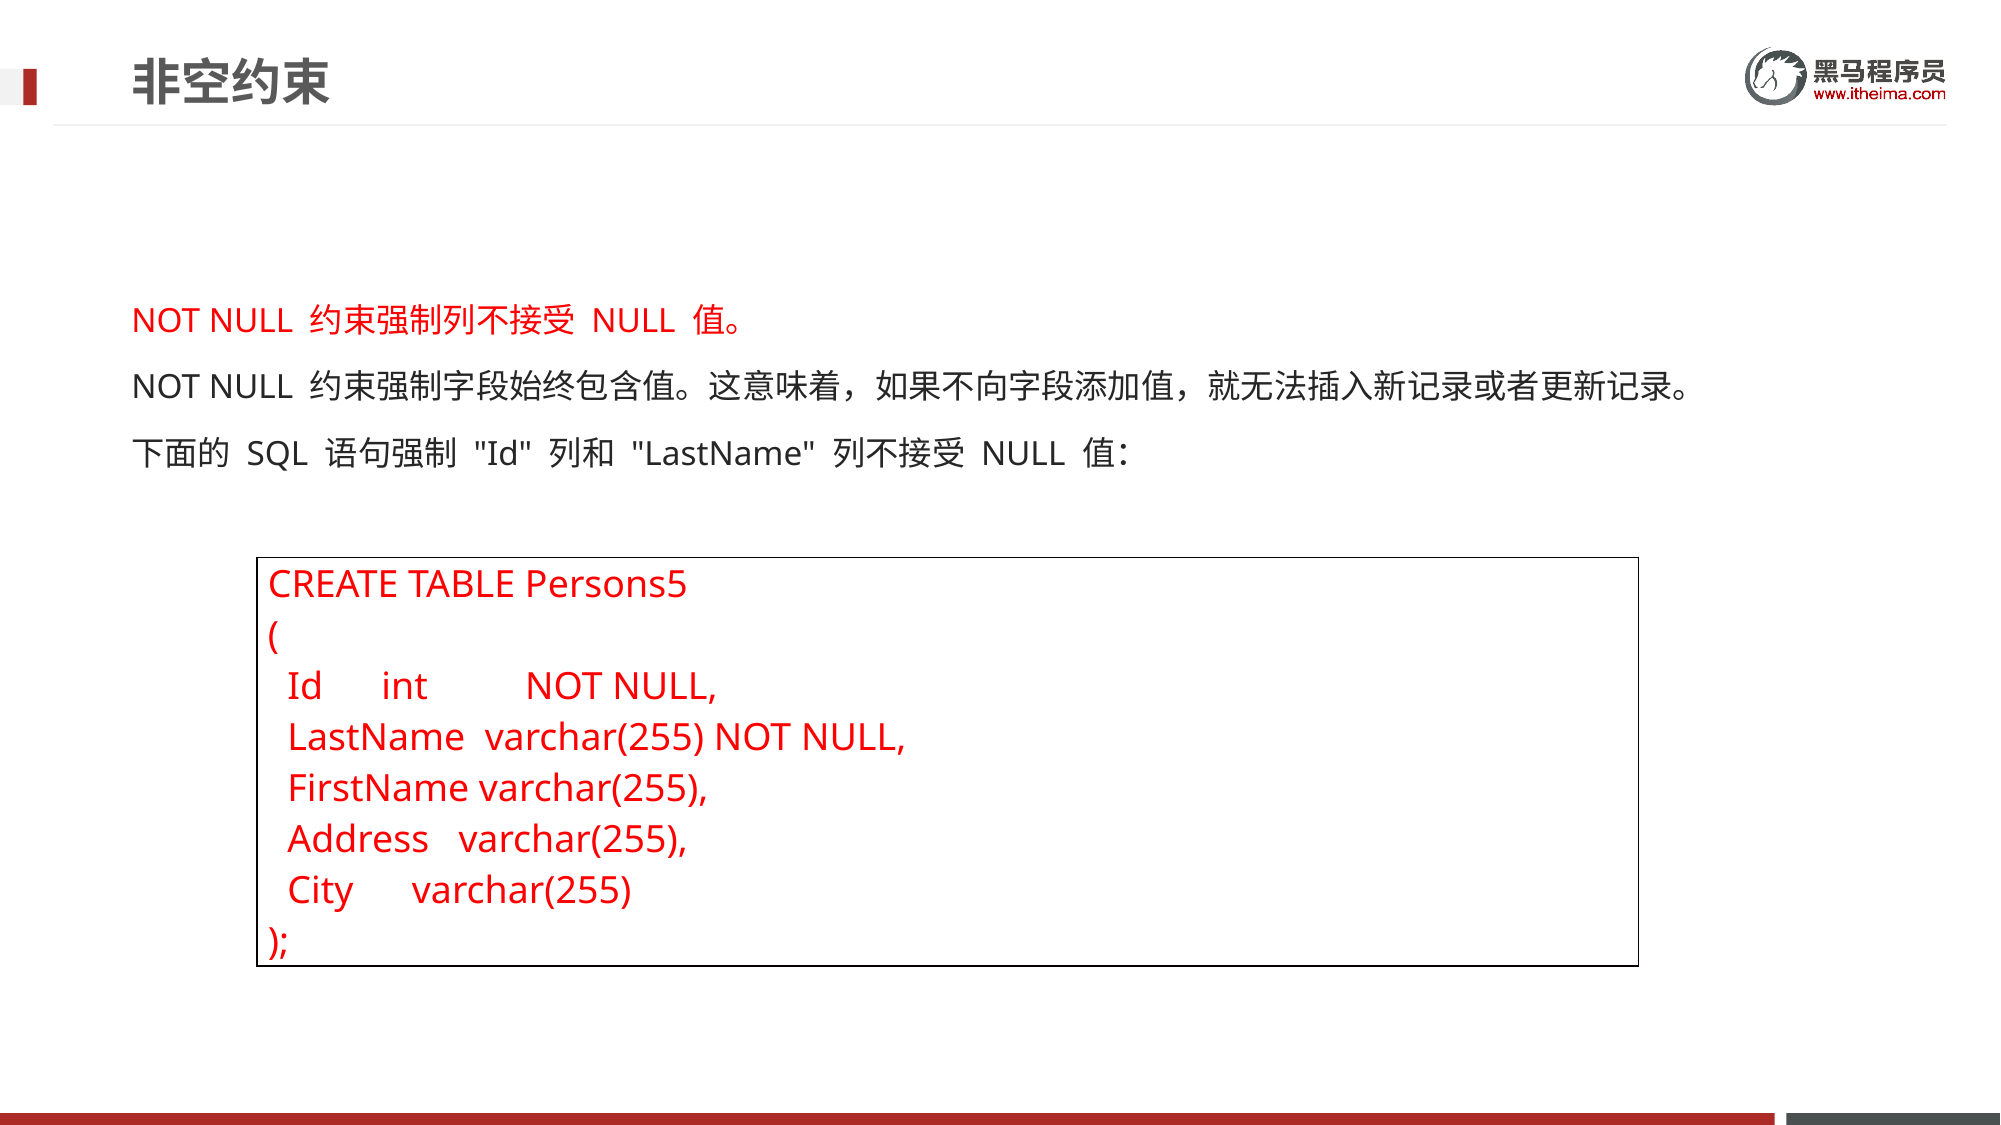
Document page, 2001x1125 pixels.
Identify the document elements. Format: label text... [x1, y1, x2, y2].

table_header CREATE TABLE Persons5 ( Id int NOT NULL, LastName varchar(255) NOT NULL, FirstName varchar(255), Address varchar(255), City varchar(255) ); [258, 558, 1638, 965]
picture [1744, 46, 1946, 106]
title 非空约束 [116, 38, 1556, 124]
list NOT NULL 约束强制列不接受 NULL 值。 NOT NULL 约束强制字段始终包含值。这意味着，如果不向字段添加值，就无法插入新记录或者更新记录。 下面的 SQL 语句强制 "Id" 列和 "LastName" 列不接受 NULL 值： [116, 271, 1872, 964]
